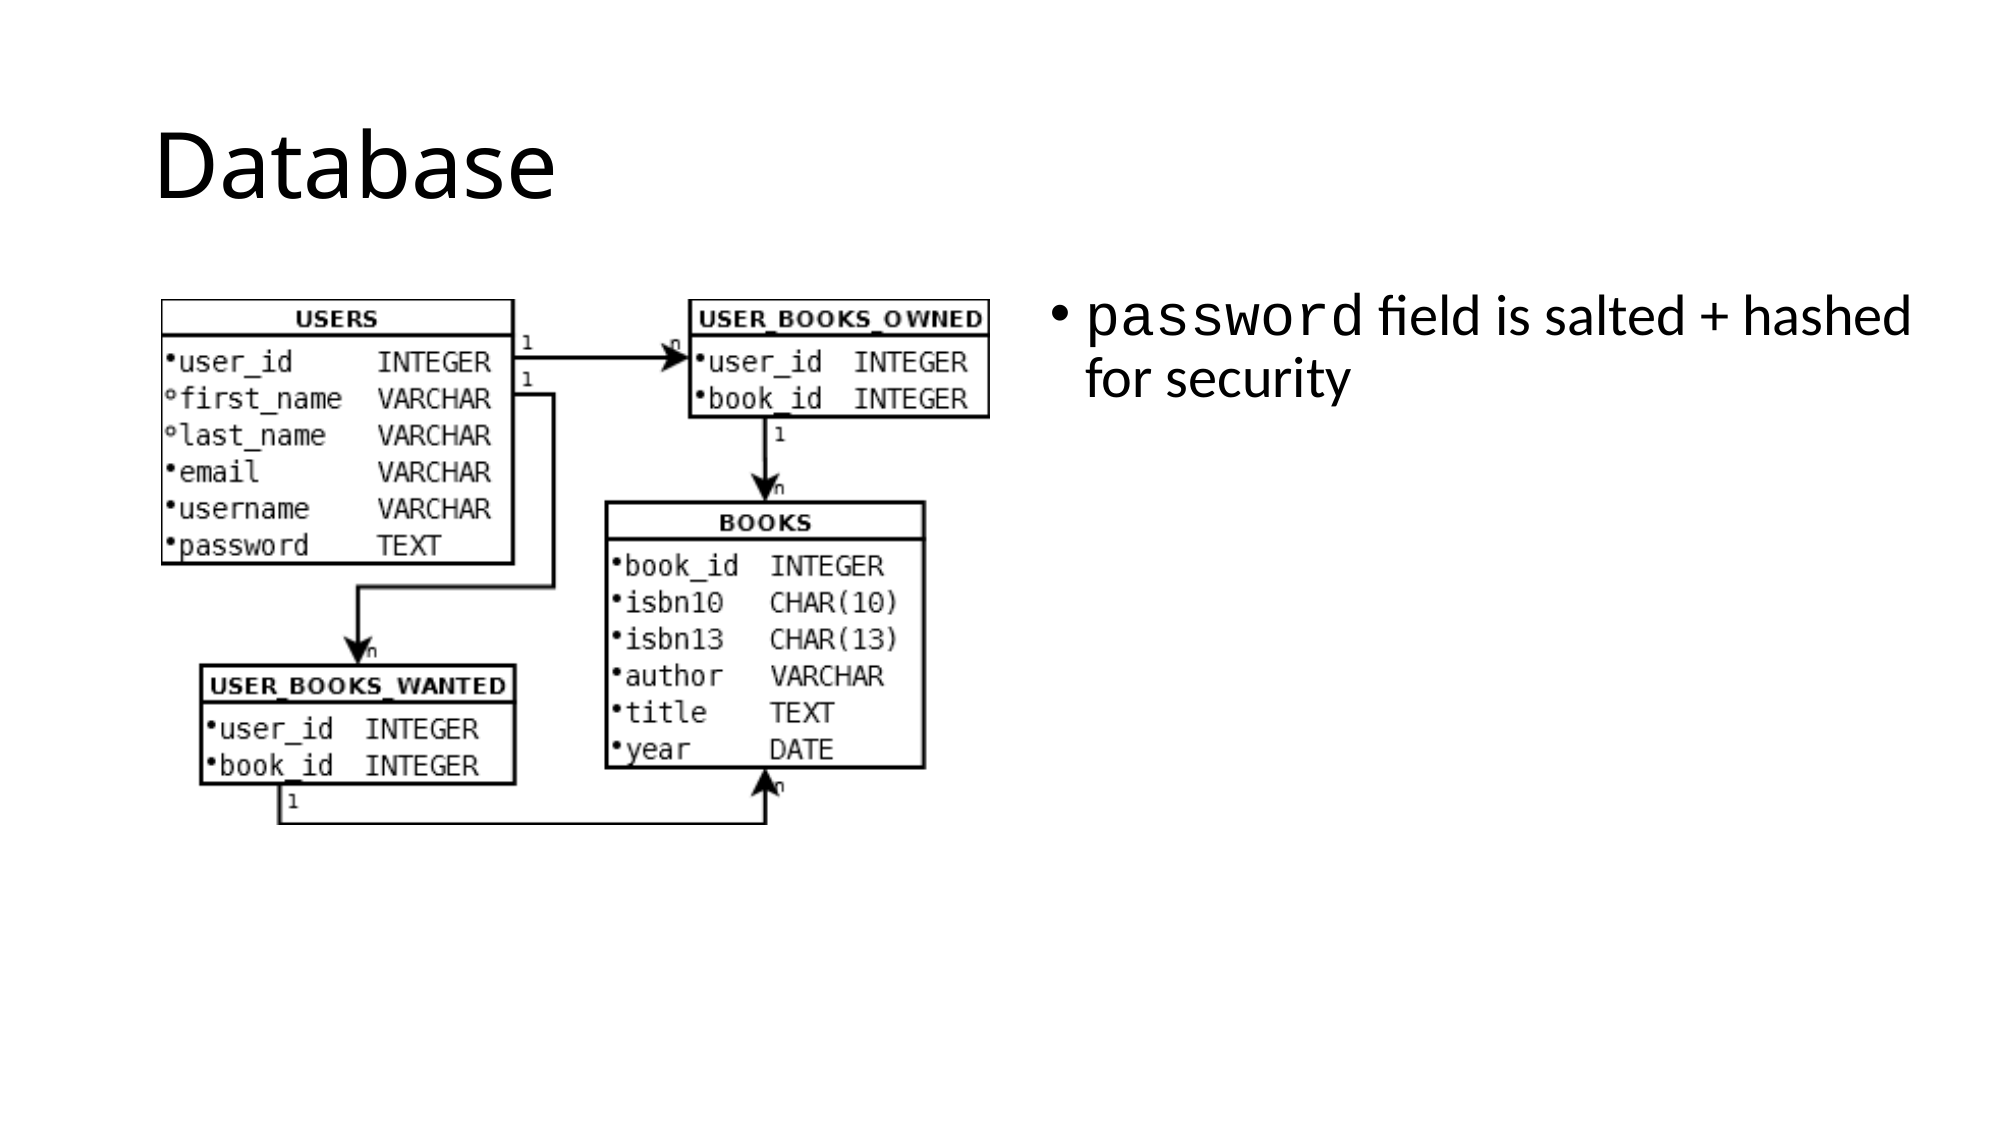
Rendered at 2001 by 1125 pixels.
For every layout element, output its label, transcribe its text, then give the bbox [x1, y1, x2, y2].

picture [161, 299, 991, 826]
text_box Database [137, 59, 1863, 278]
text_box password field is salted + hashed for security [1034, 277, 1950, 960]
